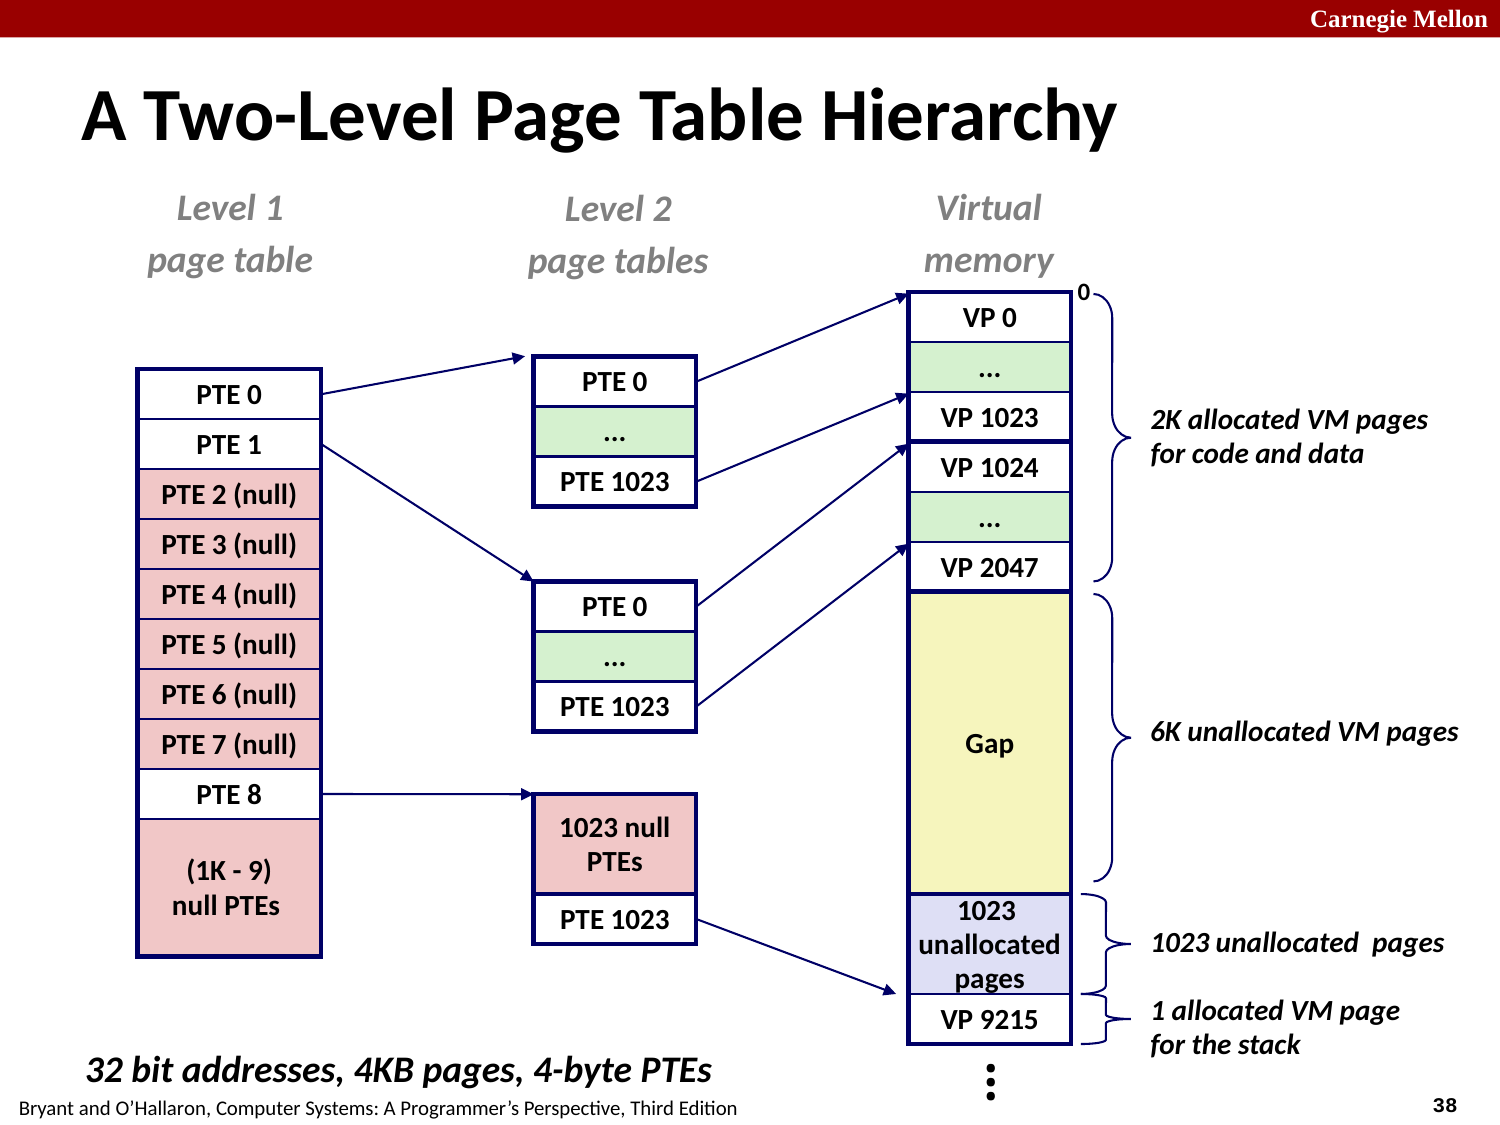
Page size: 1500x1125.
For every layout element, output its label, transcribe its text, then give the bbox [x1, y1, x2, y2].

text_box 2K allocated VM pages for code and data [1135, 394, 1444, 479]
text_box [533, 356, 697, 507]
text_box [696, 443, 909, 607]
text_box [322, 444, 534, 582]
text_box [1093, 593, 1131, 882]
text_box [533, 793, 697, 944]
text_box [1080, 994, 1131, 1045]
title A Two-Level Page Table Hierarchy [66, 46, 1426, 176]
text_box 6K unallocated VM pages [1135, 706, 1474, 757]
text_box [696, 292, 909, 382]
text_box [137, 368, 322, 957]
text_box 32 bit addresses, 4KB pages, 4-byte PTEs [70, 1037, 728, 1098]
text_box 1023 unallocated pages [1135, 916, 1460, 967]
text_box 1 allocated VM page for the stack [1135, 984, 1416, 1069]
text_box Virtual memory [908, 181, 1069, 288]
text_box [908, 893, 1072, 1044]
text_box [696, 543, 909, 707]
text_box [322, 352, 526, 395]
text_box Level 1 page table [132, 181, 329, 288]
text_box [1080, 894, 1131, 994]
text_box ... [961, 1054, 1045, 1109]
text_box [1093, 293, 1131, 582]
text_box 0 [1062, 269, 1105, 315]
text_box [533, 581, 697, 732]
text_box [908, 441, 1072, 591]
text_box [696, 918, 897, 996]
text_box [908, 291, 1072, 441]
text_box [696, 392, 909, 482]
text_box [322, 788, 534, 801]
text_box Level 2 page tables [513, 182, 724, 289]
text_box Gap [908, 591, 1072, 893]
